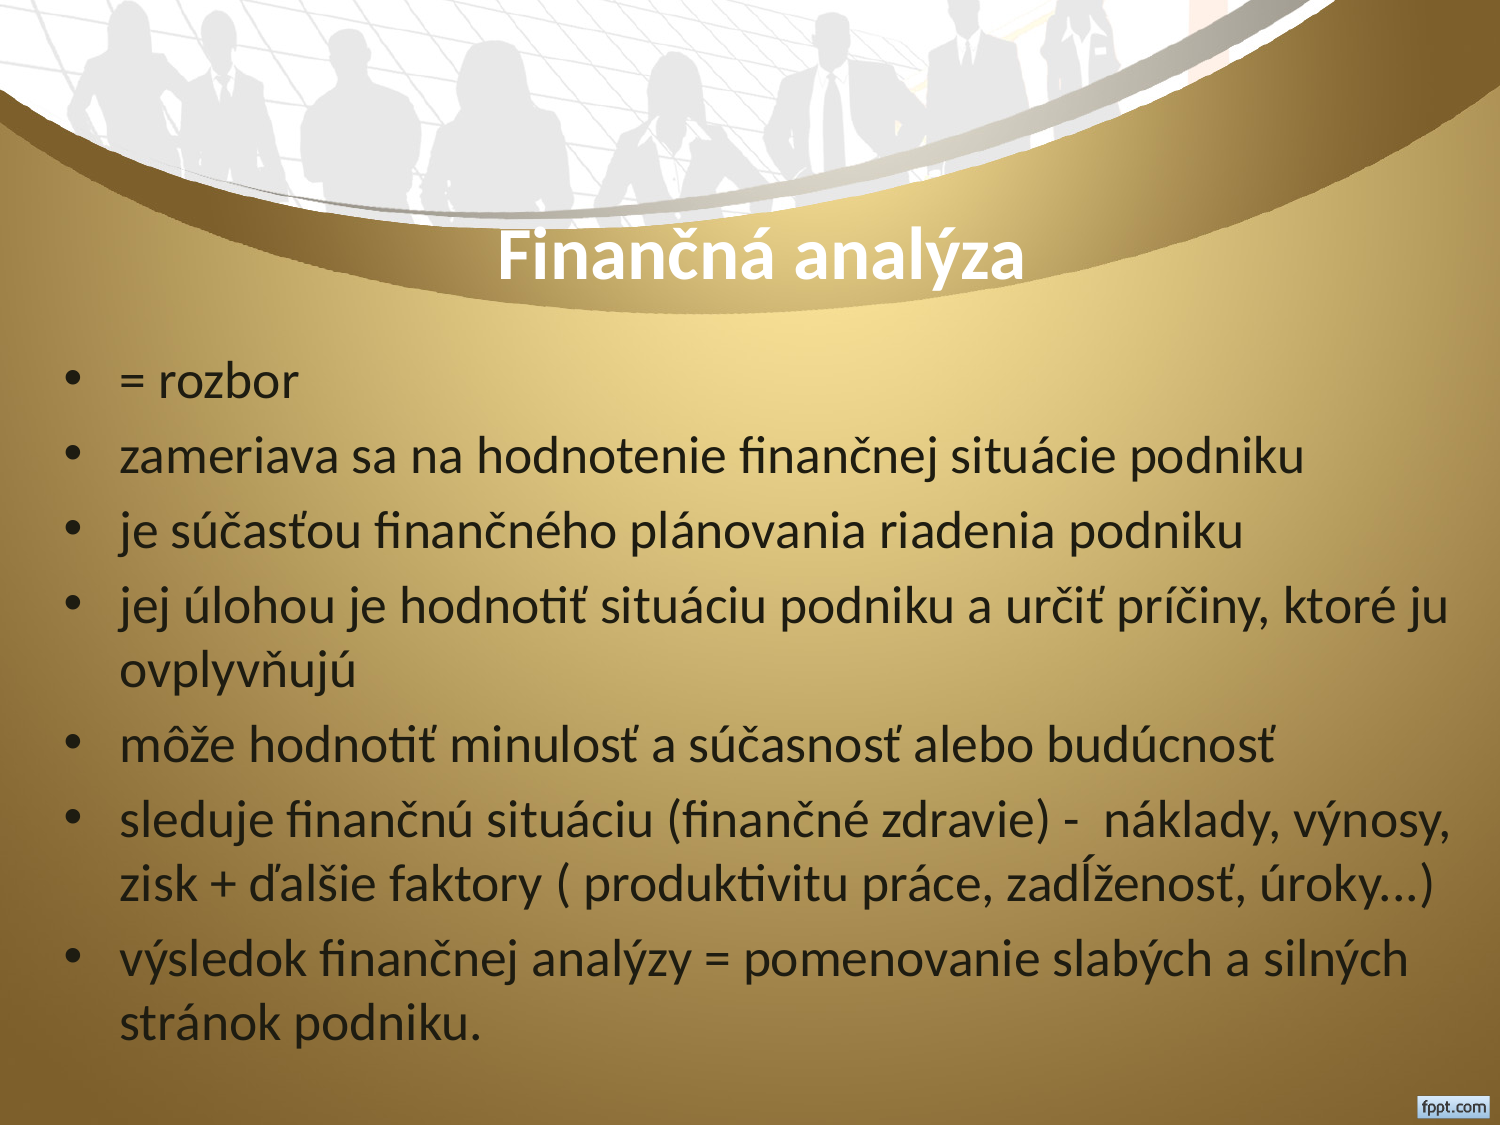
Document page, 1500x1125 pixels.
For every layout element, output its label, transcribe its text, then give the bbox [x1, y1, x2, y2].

list = rozbor zameriava sa na hodnotenie finančnej situácie podniku je súčasťou finančného plánovania riadenia podniku jej úlohou je hodnotiť situáciu podniku a určiť príčiny, ktoré ju ovplyvňujú môže hodnotiť minulosť a súčasnosť alebo budúcnosť sleduje finančnú situáciu (finančné zdravie) - náklady, výnosy, zisk + ďalšie faktory ( produktivitu práce, zadĺženosť, úroky...) výsledok finančnej analýzy = pomenovanie slabých a silných stránok podniku. [48, 337, 1477, 1089]
title Finančná analýza [98, 186, 1427, 312]
picture [0, 0, 1500, 1125]
